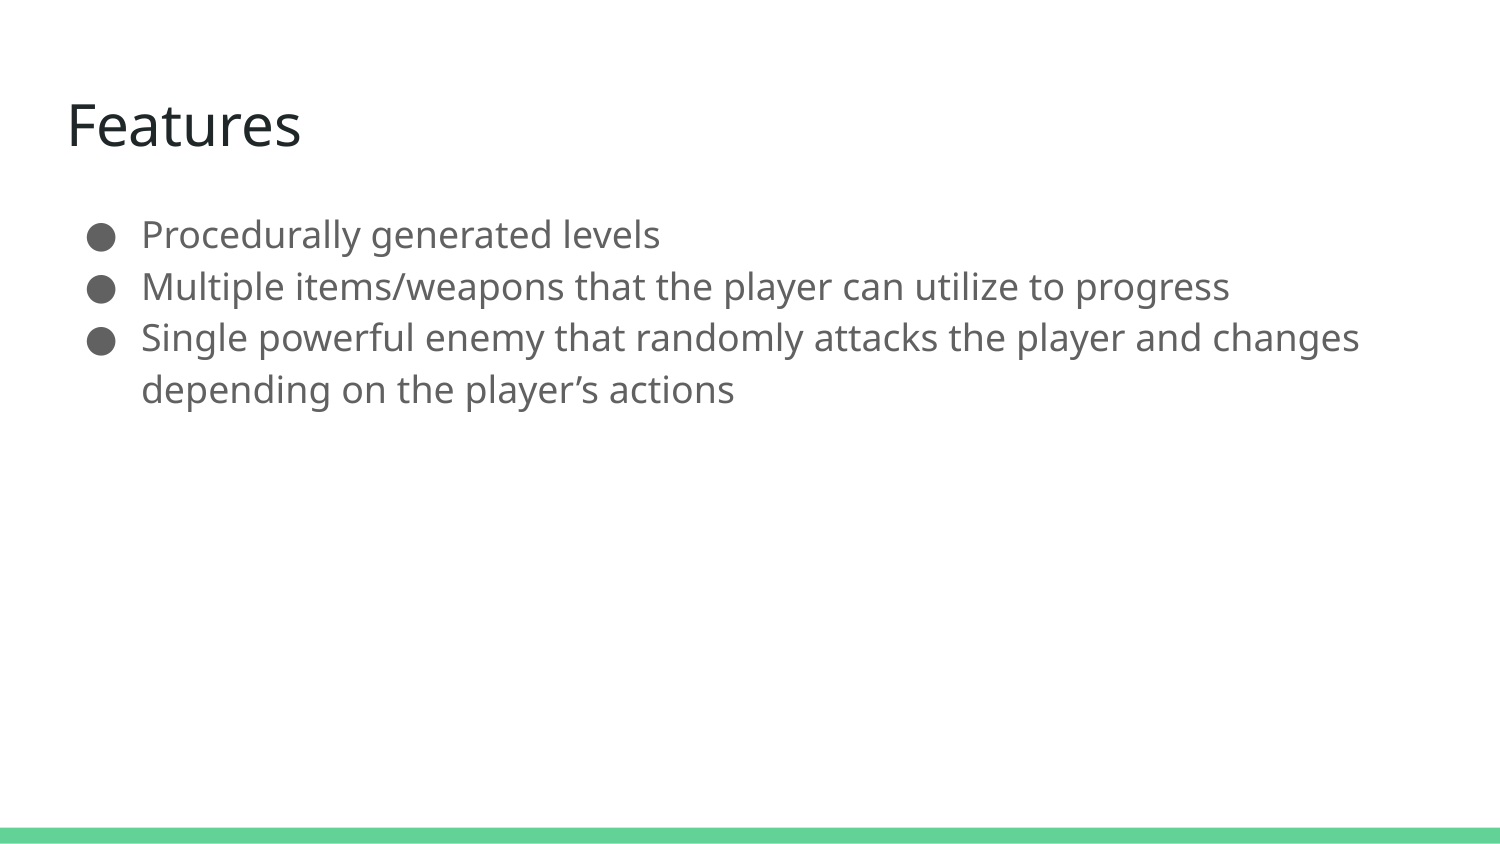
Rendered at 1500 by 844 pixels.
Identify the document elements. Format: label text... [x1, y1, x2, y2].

title Features [51, 72, 1449, 167]
list Procedurally generated levels Multiple items/weapons that the player can utilize to progress Single powerful enemy that randomly attacks the player and changes depending on the player’s actions [51, 189, 1449, 456]
